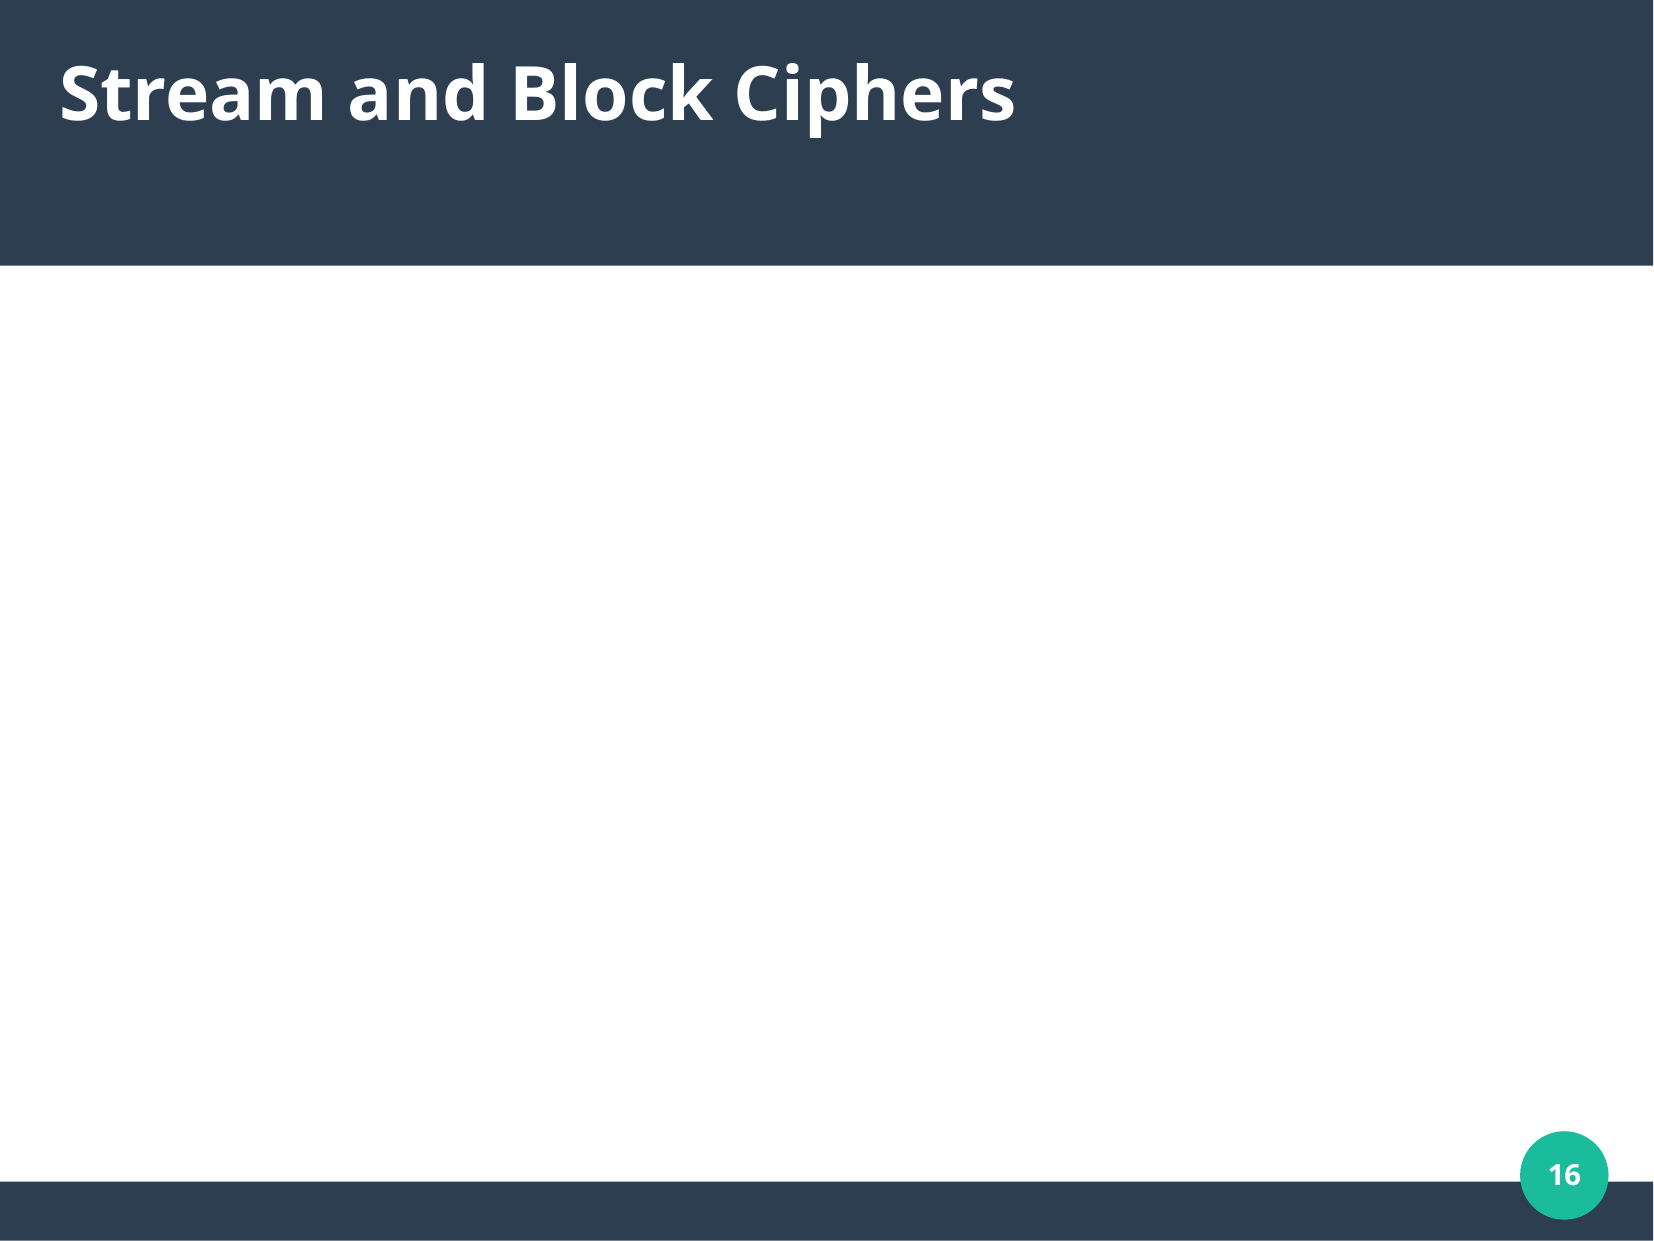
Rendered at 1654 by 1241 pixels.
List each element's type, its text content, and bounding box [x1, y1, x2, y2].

slide_number 16 [1505, 1116, 1624, 1235]
title Stream and Block Ciphers [59, 10, 1594, 168]
